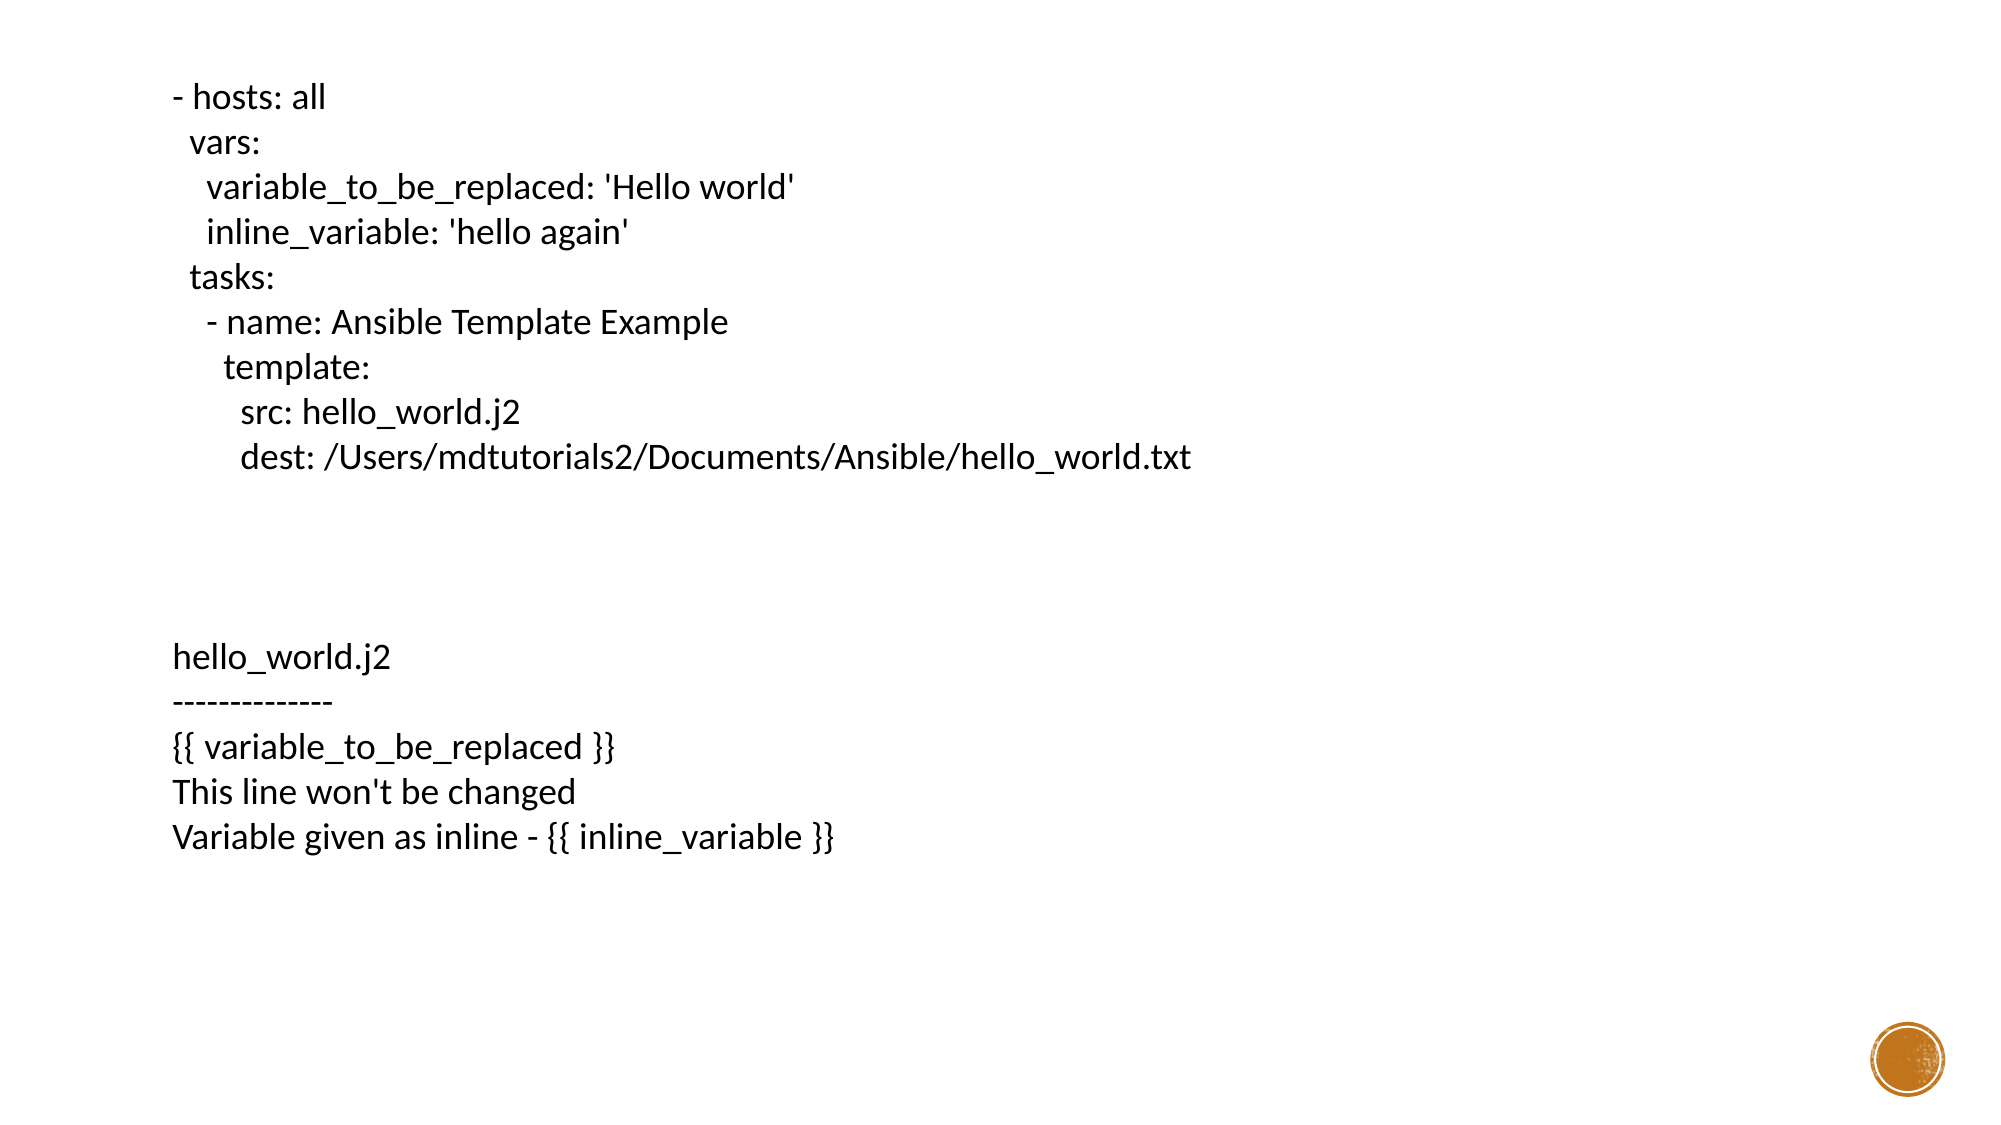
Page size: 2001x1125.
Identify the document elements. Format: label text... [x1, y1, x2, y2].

text_box - hosts: all vars: variable_to_be_replaced: 'Hello world' inline_variable: 'hello again' tasks: - name: Ansible Template Example template: src: hello_world.j2 dest: /Users/mdtutorials2/Documents/Ansible/hello_world.txt [157, 64, 1723, 485]
text_box hello_world.j2 -------------- {{ variable_to_be_replaced }} This line won't be changed Variable given as inline - {{ inline_variable }} [157, 624, 1677, 865]
